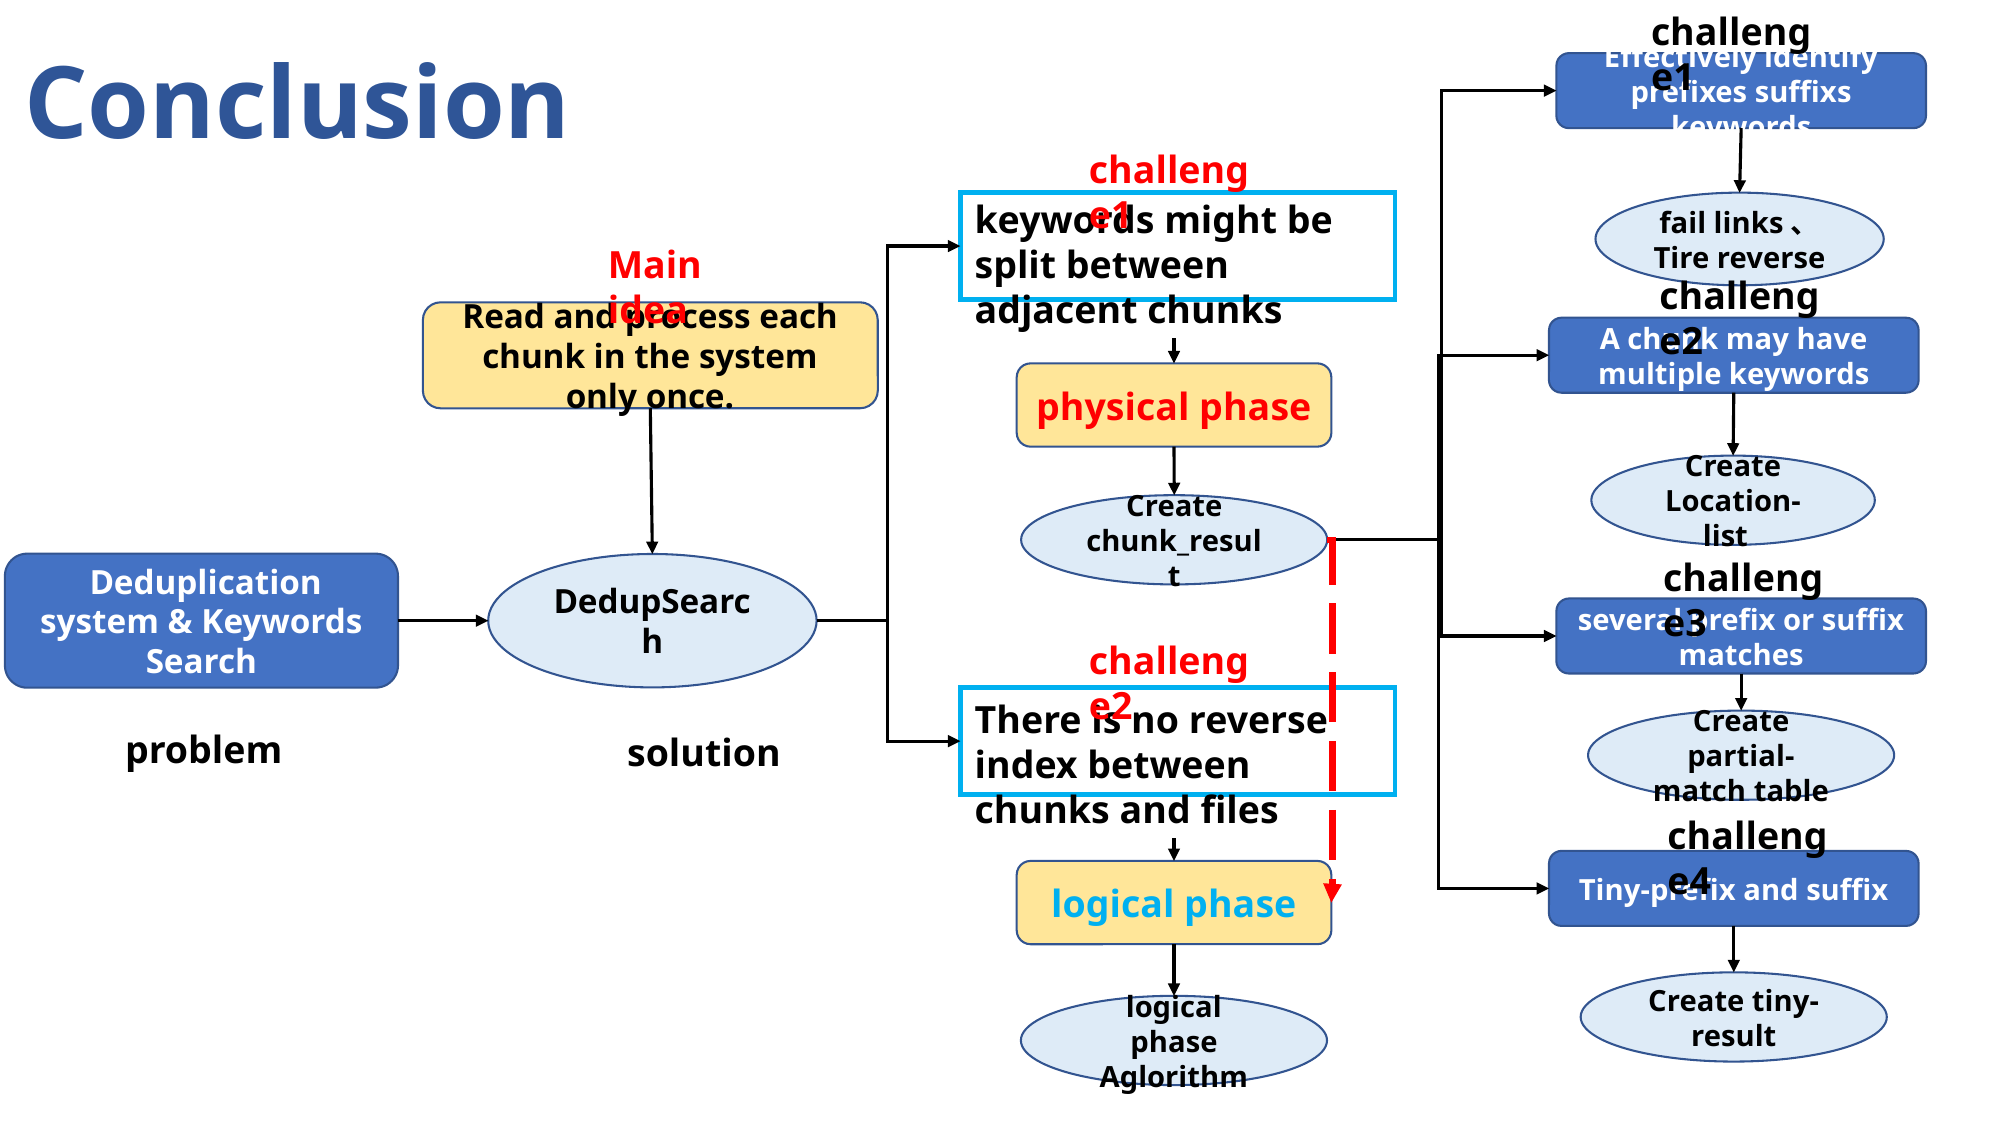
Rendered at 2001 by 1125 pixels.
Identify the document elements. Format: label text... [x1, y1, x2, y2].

text_box challenge4 [1652, 804, 1860, 909]
text_box Tiny-prefix and suffix [1547, 849, 1920, 927]
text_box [1327, 90, 1557, 539]
text_box A chunk may have multiple keywords [1557, 316, 1920, 394]
text_box Create tiny-result [1579, 971, 1888, 1063]
text_box solution [612, 721, 804, 782]
text_box Conclusion [0, 31, 715, 167]
text_box challenge2 [1644, 264, 1852, 370]
text_box Read and process each chunk in the system only once. [421, 301, 816, 410]
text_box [816, 245, 961, 620]
text_box There is no reverse index between chunks and files [959, 688, 1327, 839]
text_box problem [110, 718, 302, 779]
text_box Create Location-list [1590, 454, 1876, 546]
text_box fail links、 Tire reverse [1594, 191, 1885, 275]
text_box several prefix or suffix matches [1555, 597, 1928, 675]
text_box challenge3 [1648, 546, 1856, 652]
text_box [1327, 539, 1332, 903]
text_box Create chunk_result [1020, 494, 1327, 586]
text_box Main idea [593, 234, 785, 339]
text_box Create partial-match table [1587, 709, 1896, 801]
text_box challenge1 [1636, 0, 1843, 105]
text_box challenge2 [1074, 629, 1282, 735]
text_box DedupSearch [487, 552, 816, 689]
text_box logical phase Aglorithm [1019, 994, 1329, 1087]
text_box keywords might be split between adjacent chunks [959, 188, 1327, 339]
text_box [1549, 539, 1557, 637]
text_box Deduplication system & Keywords Search [3, 552, 400, 689]
text_box physical phase [1015, 362, 1327, 448]
text_box logical phase [1015, 859, 1333, 946]
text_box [816, 620, 961, 742]
text_box challenge1 [1074, 138, 1282, 244]
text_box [1327, 355, 1549, 539]
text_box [1332, 539, 1549, 889]
text_box Effectively identify prefixes suffixs keywords [1555, 52, 1928, 130]
